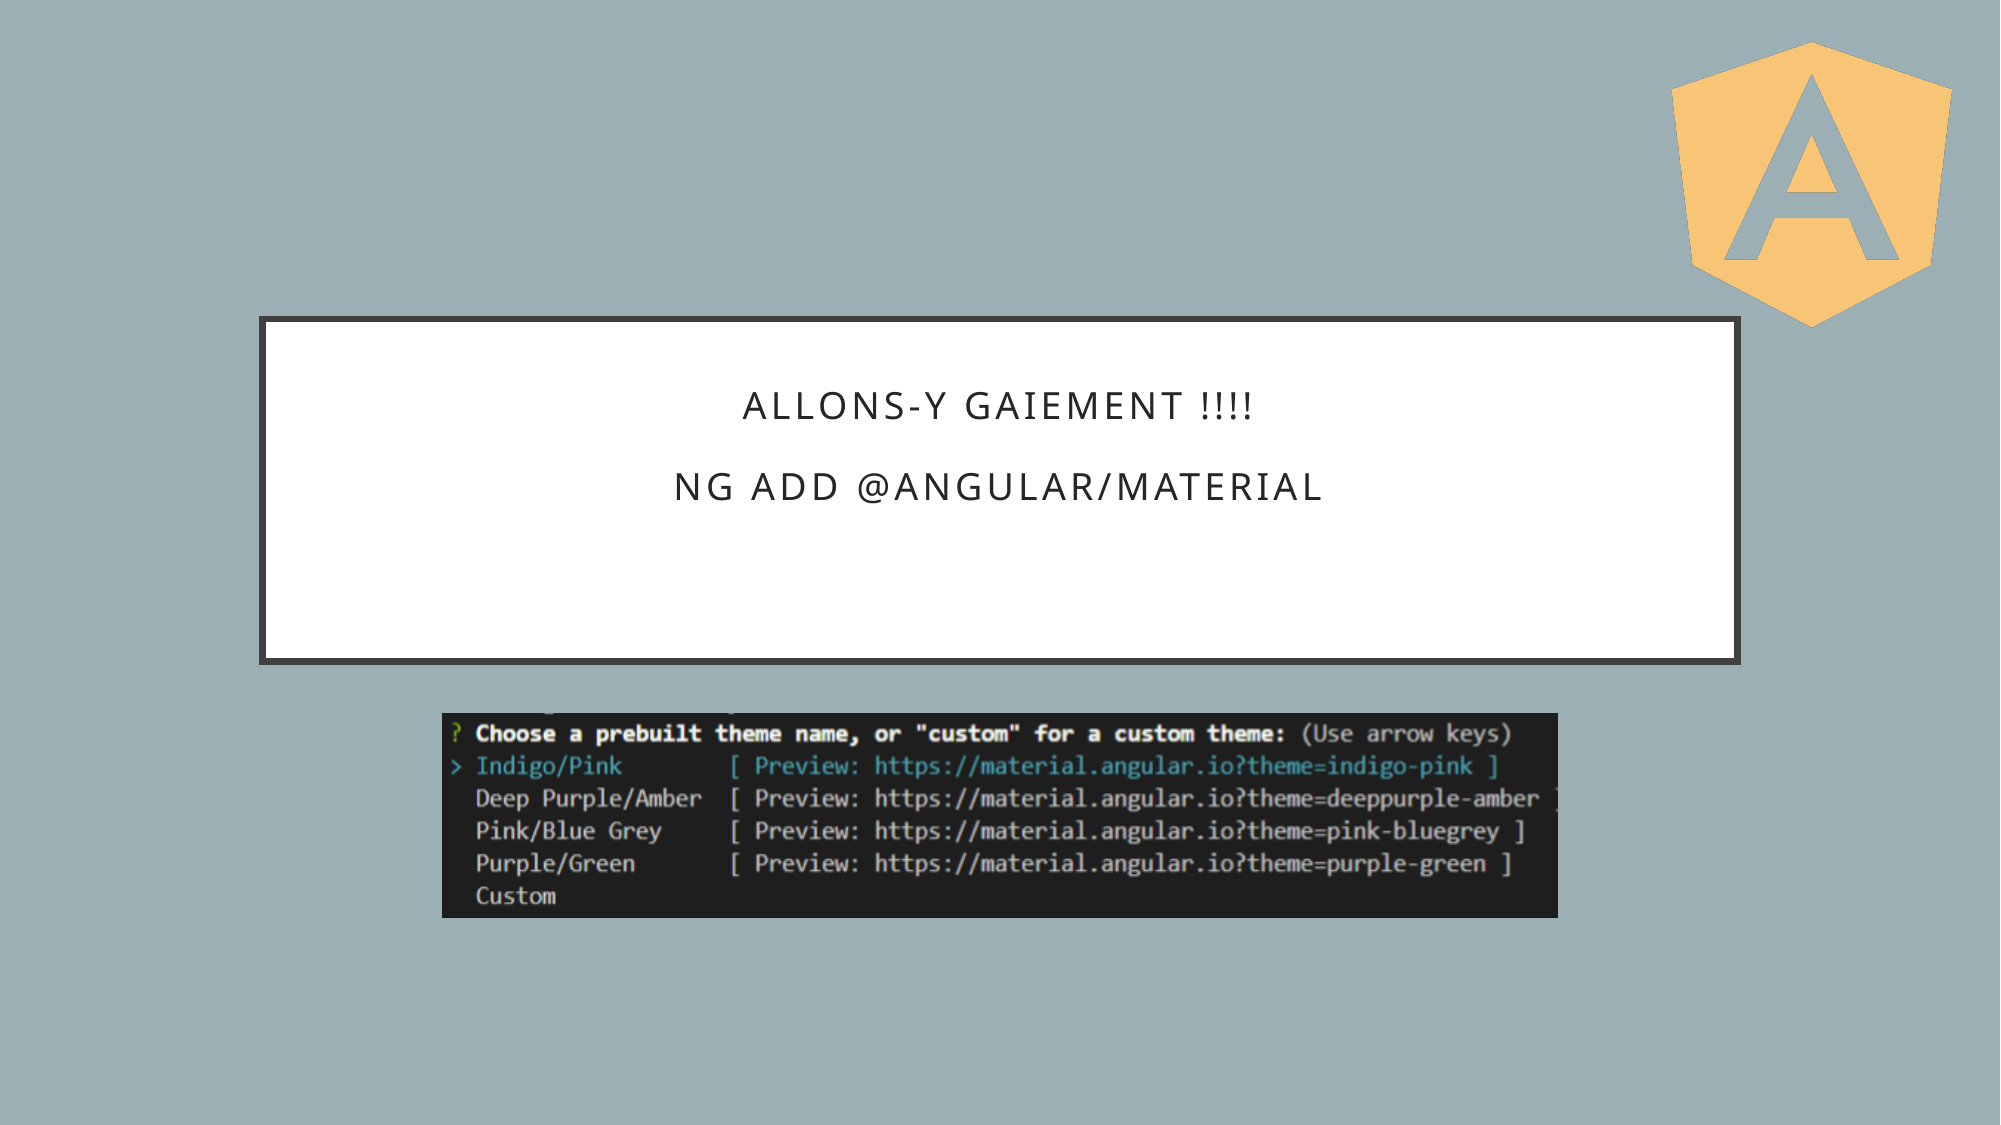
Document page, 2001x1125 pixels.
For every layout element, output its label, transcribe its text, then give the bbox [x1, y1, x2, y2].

title ALLONS-Y GAIEMENT !!!! ng add @angular/material [259, 316, 1741, 665]
picture [1623, 0, 2000, 356]
picture [442, 713, 1558, 918]
